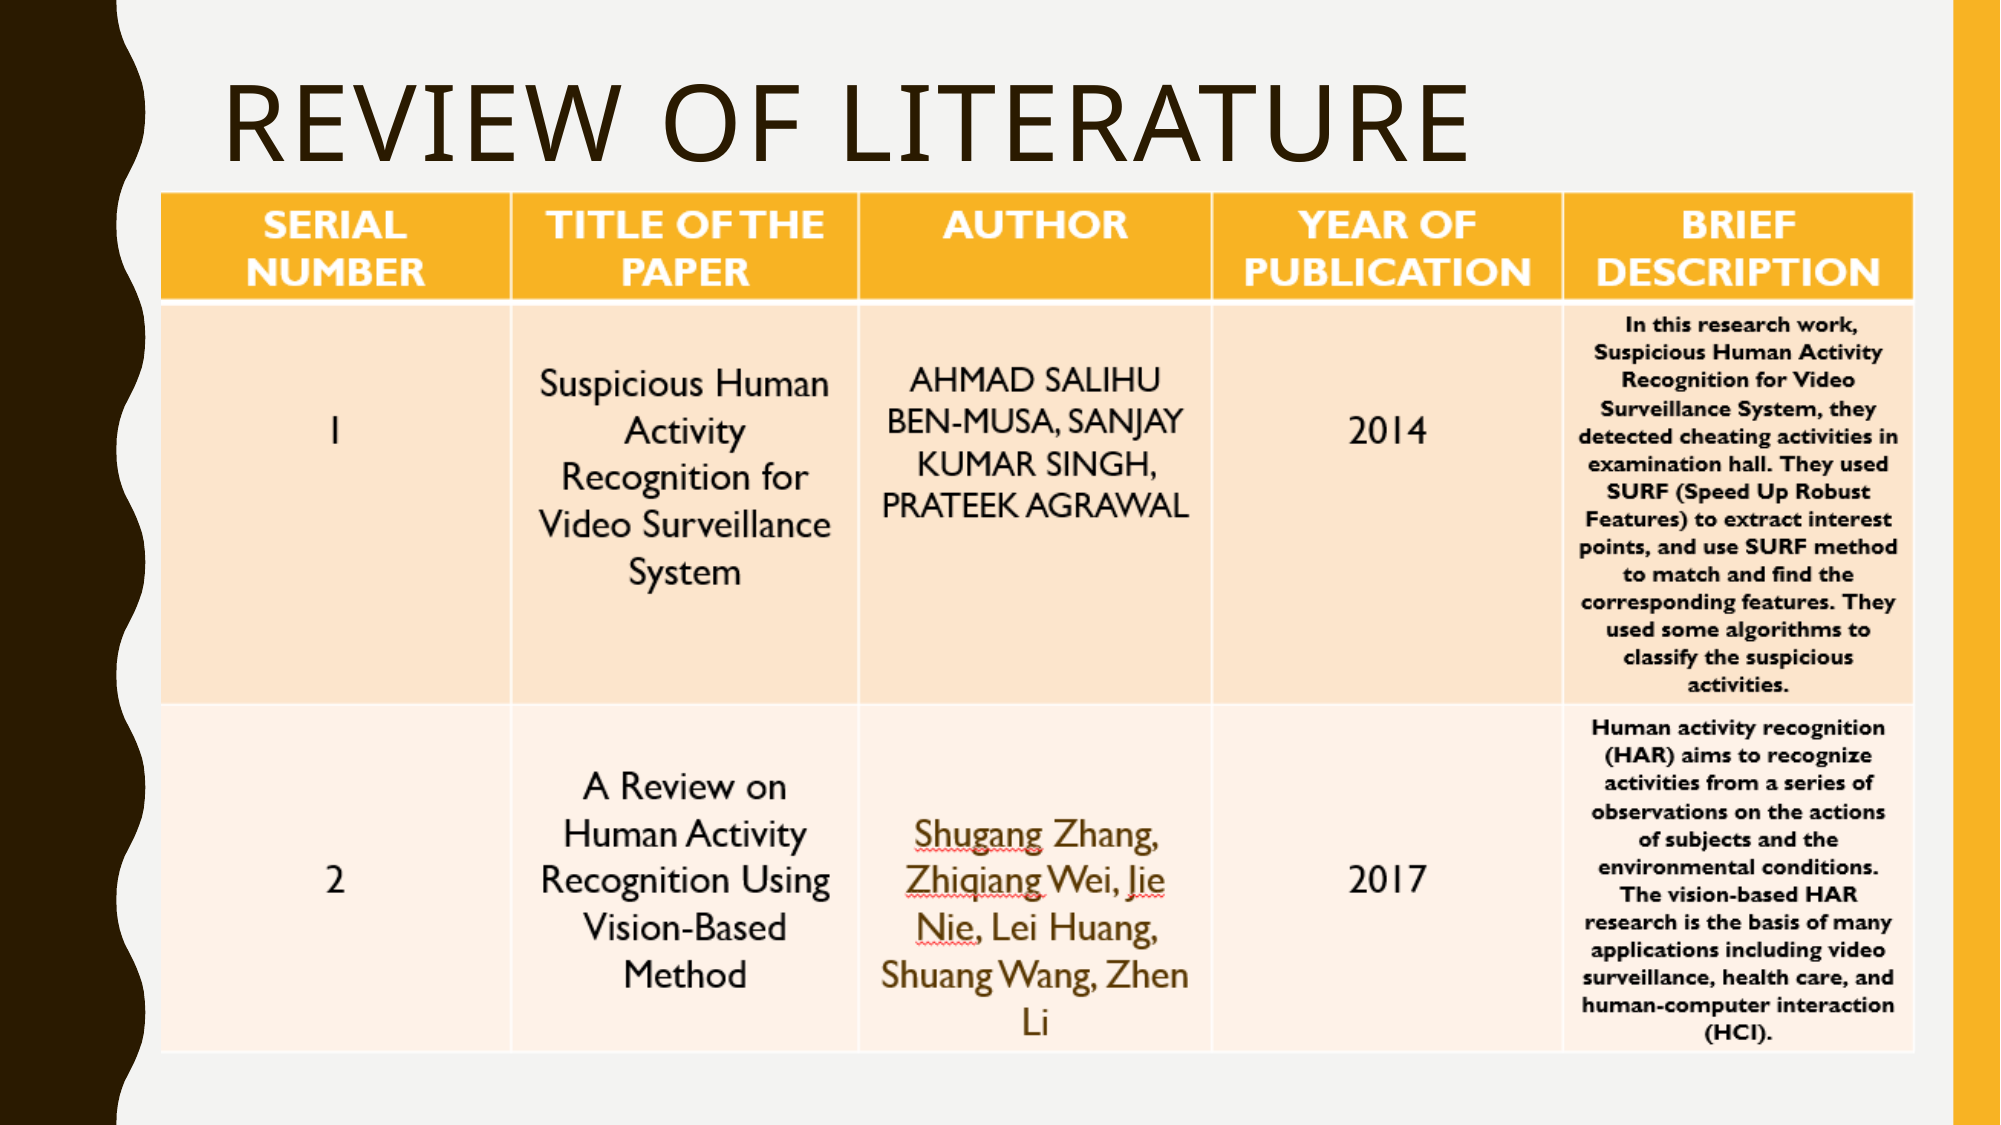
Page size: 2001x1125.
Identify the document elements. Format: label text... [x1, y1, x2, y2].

title Review of literature [205, 62, 1875, 185]
picture [161, 185, 1918, 1063]
